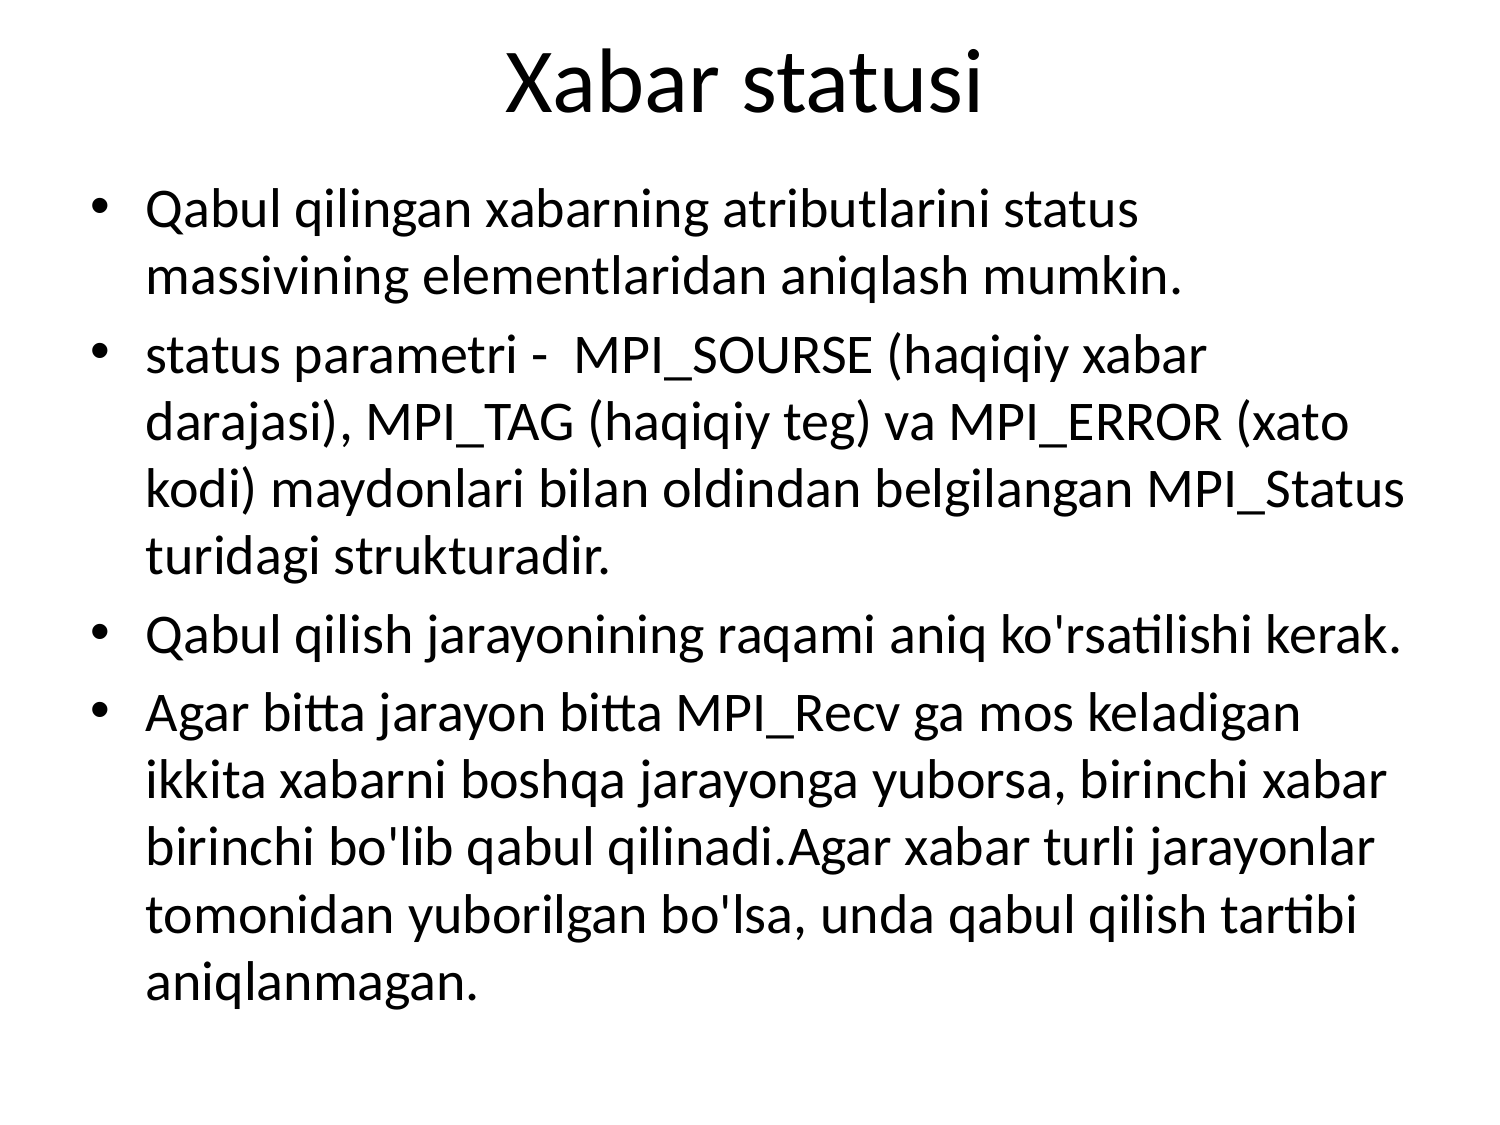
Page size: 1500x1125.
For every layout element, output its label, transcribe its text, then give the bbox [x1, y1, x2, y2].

list Qabul qilingan xabarning atributlarini status massivining elementlaridan aniqlash mumkin. status parametri - MPI_SOURSE (haqiqiy xabar darajasi), MPI_TAG (haqiqiy teg) va MPI_ERROR (xato kodi) maydonlari bilan oldindan belgilangan MPI_Status turidagi strukturadir. Qabul qilish jarayonining raqami aniq ko'rsatilishi kerak. Agar bitta jarayon bitta MPI_Recv ga mos keladigan ikkita xabarni boshqa jarayonga yuborsa, birinchi xabar birinchi bo'lib qabul qilinadi.Agar xabar turli jarayonlar tomonidan yuborilgan bo'lsa, unda qabul qilish tartibi aniqlanmagan. [75, 164, 1425, 1055]
title Xabar statusi [70, 0, 1421, 153]
